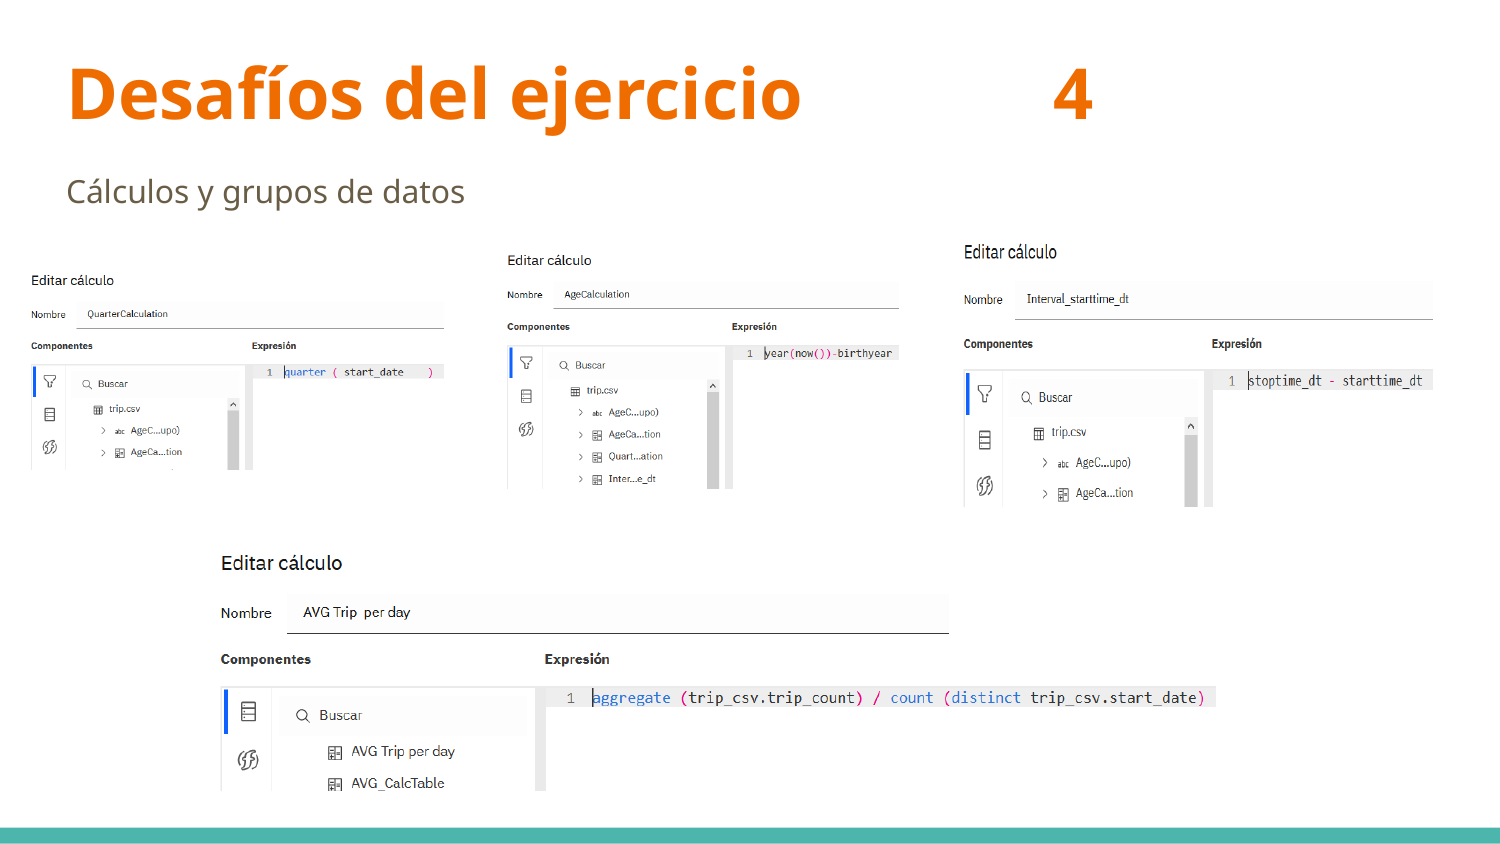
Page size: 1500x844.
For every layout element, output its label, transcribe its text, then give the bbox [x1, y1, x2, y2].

picture [27, 268, 444, 470]
list Cálculos y grupos de datos [51, 151, 563, 226]
picture [500, 249, 899, 489]
picture [212, 550, 1216, 791]
title Desafíos del ejercicio 4 [51, 34, 1449, 151]
picture [954, 230, 1433, 507]
